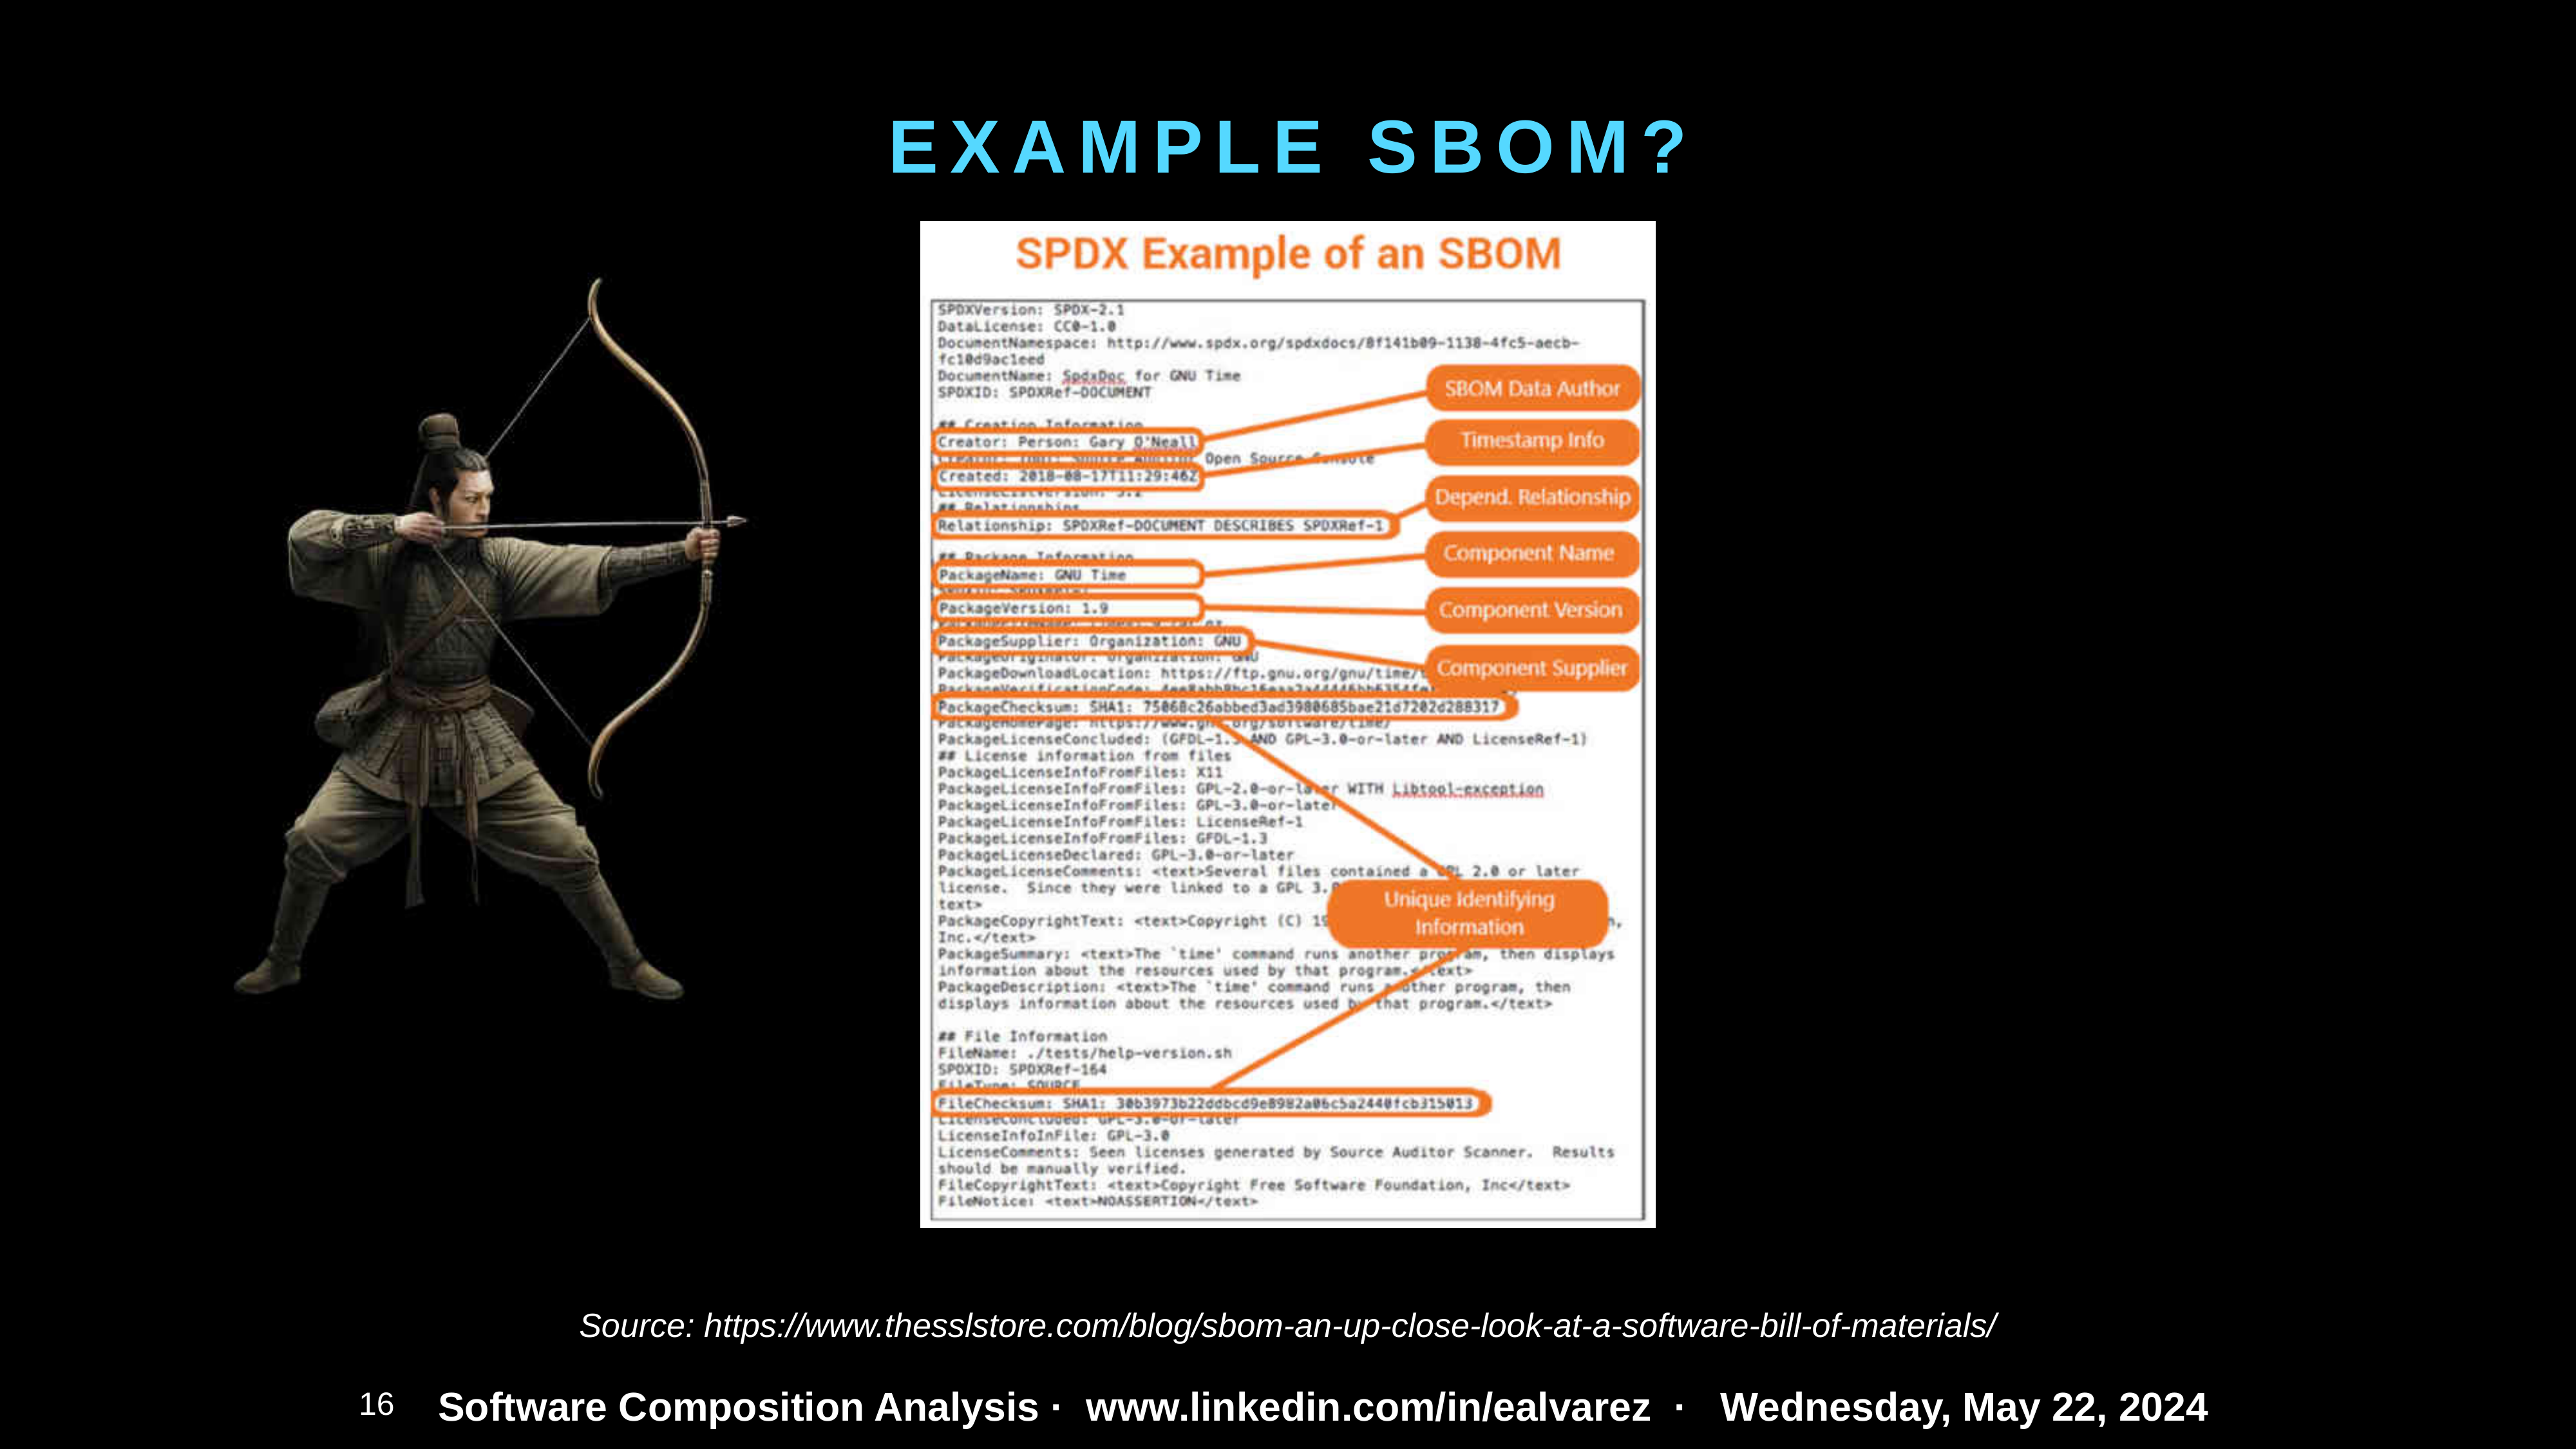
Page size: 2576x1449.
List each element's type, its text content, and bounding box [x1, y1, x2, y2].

slide_number 16 [350, 1375, 403, 1428]
picture [920, 221, 1656, 1228]
picture [222, 261, 759, 1016]
title Example SBOM? [419, 90, 2157, 249]
text_box Source: https://www.thesslstore.com/blog/sbom-an-up-close-look-at-a-software-bill-of-materials/ [511, 1296, 2064, 1352]
text_box Software Composition Analysis · www.linkedin.com/in/ealvarez · Wednesday, May 22, 2024 [417, 1373, 2230, 1437]
